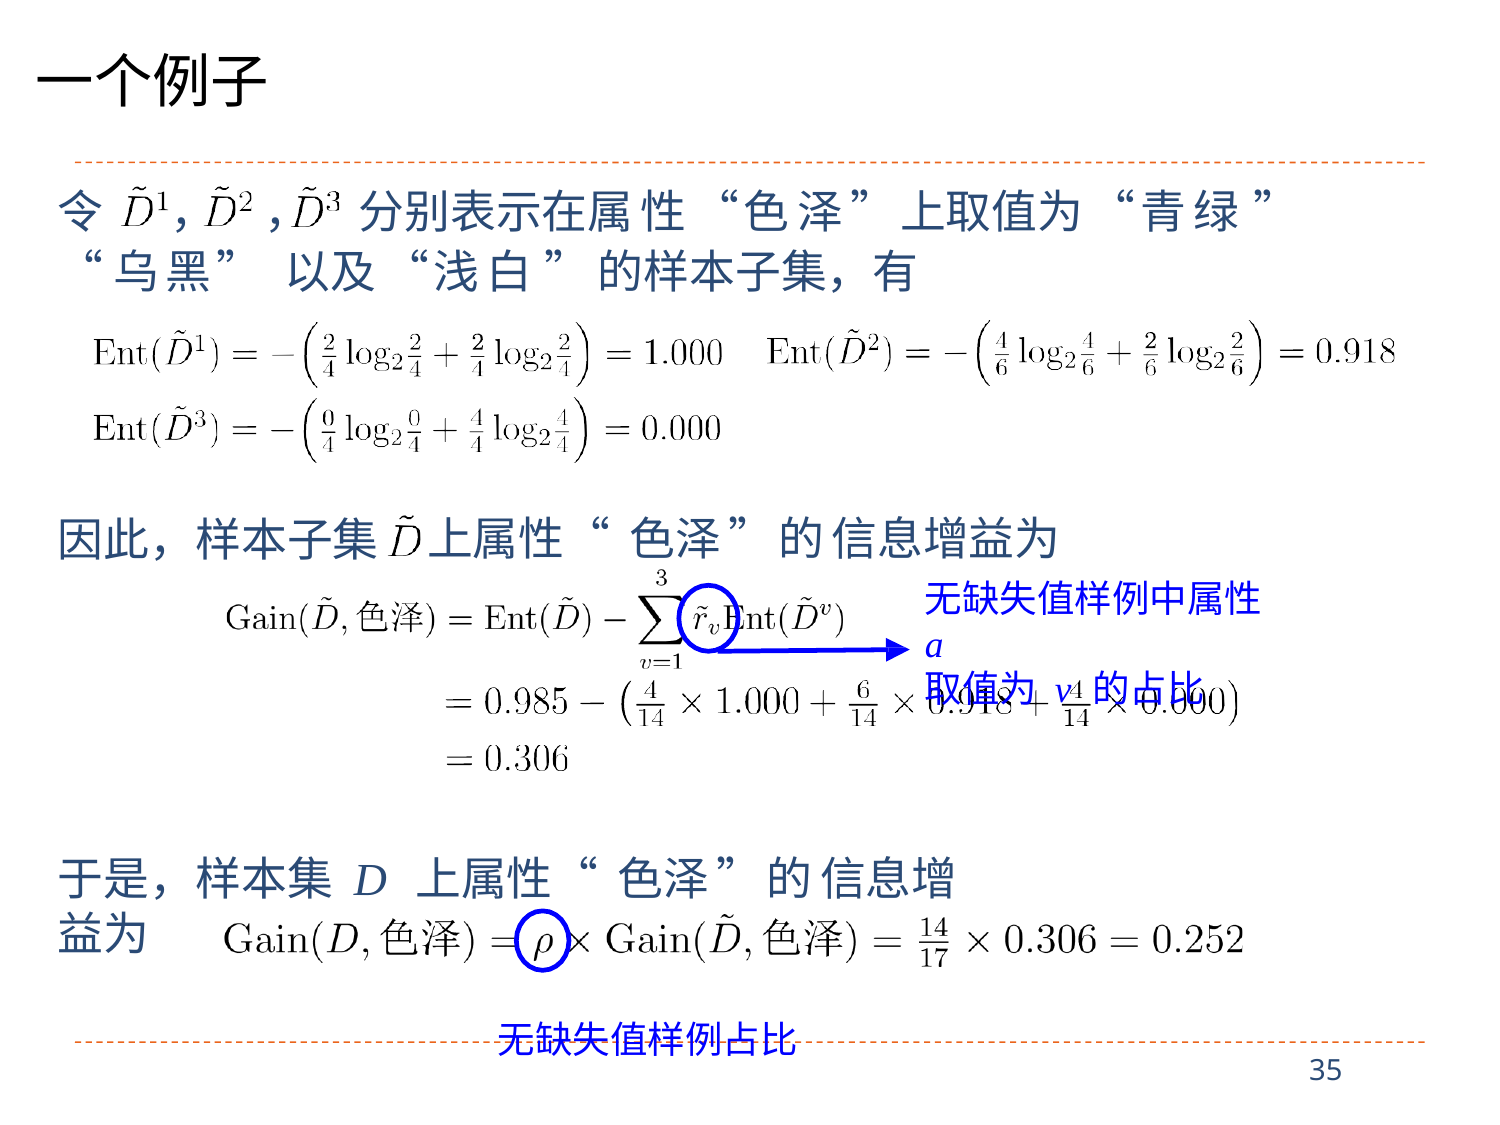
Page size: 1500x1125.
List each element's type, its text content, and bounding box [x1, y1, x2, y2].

text_box [944, 320, 1095, 386]
text_box [434, 343, 458, 367]
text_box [621, 685, 665, 727]
text_box [810, 710, 836, 716]
text_box 因此，样本子集 [55, 508, 382, 566]
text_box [120, 186, 169, 227]
text_box 上属性“色泽”的信息增益为 无缺失值样例中属性 a 取值为 v 的占比 [424, 495, 1295, 710]
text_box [290, 186, 340, 227]
title 一个例子 [33, 0, 272, 115]
text_box [767, 329, 891, 372]
text_box [485, 745, 568, 771]
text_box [224, 908, 1243, 973]
text_box [433, 418, 457, 442]
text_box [226, 569, 844, 673]
text_box 于是，样本集 D 上属性“色泽”的信息增益为 无缺失值样例占比 [55, 847, 999, 1061]
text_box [645, 339, 722, 365]
text_box [1022, 710, 1049, 716]
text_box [470, 322, 589, 388]
text_box [928, 710, 1012, 714]
text_box [849, 637, 910, 662]
text_box [485, 710, 567, 714]
text_box [93, 406, 218, 448]
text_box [1143, 320, 1262, 387]
text_box [642, 415, 720, 440]
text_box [469, 397, 588, 463]
text_box [1107, 341, 1131, 365]
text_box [848, 680, 878, 727]
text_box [387, 515, 421, 557]
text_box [717, 687, 799, 714]
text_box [1061, 680, 1091, 727]
text_box [93, 330, 218, 373]
text_box [271, 322, 422, 463]
text_box [1316, 338, 1395, 364]
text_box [203, 186, 252, 227]
text_box [1141, 710, 1238, 726]
text_box 令 ， ， 分别表示在属性“色泽”上取值为“青绿”“乌黑” 以及“浅白”的样本子集，有 [55, 174, 1413, 298]
